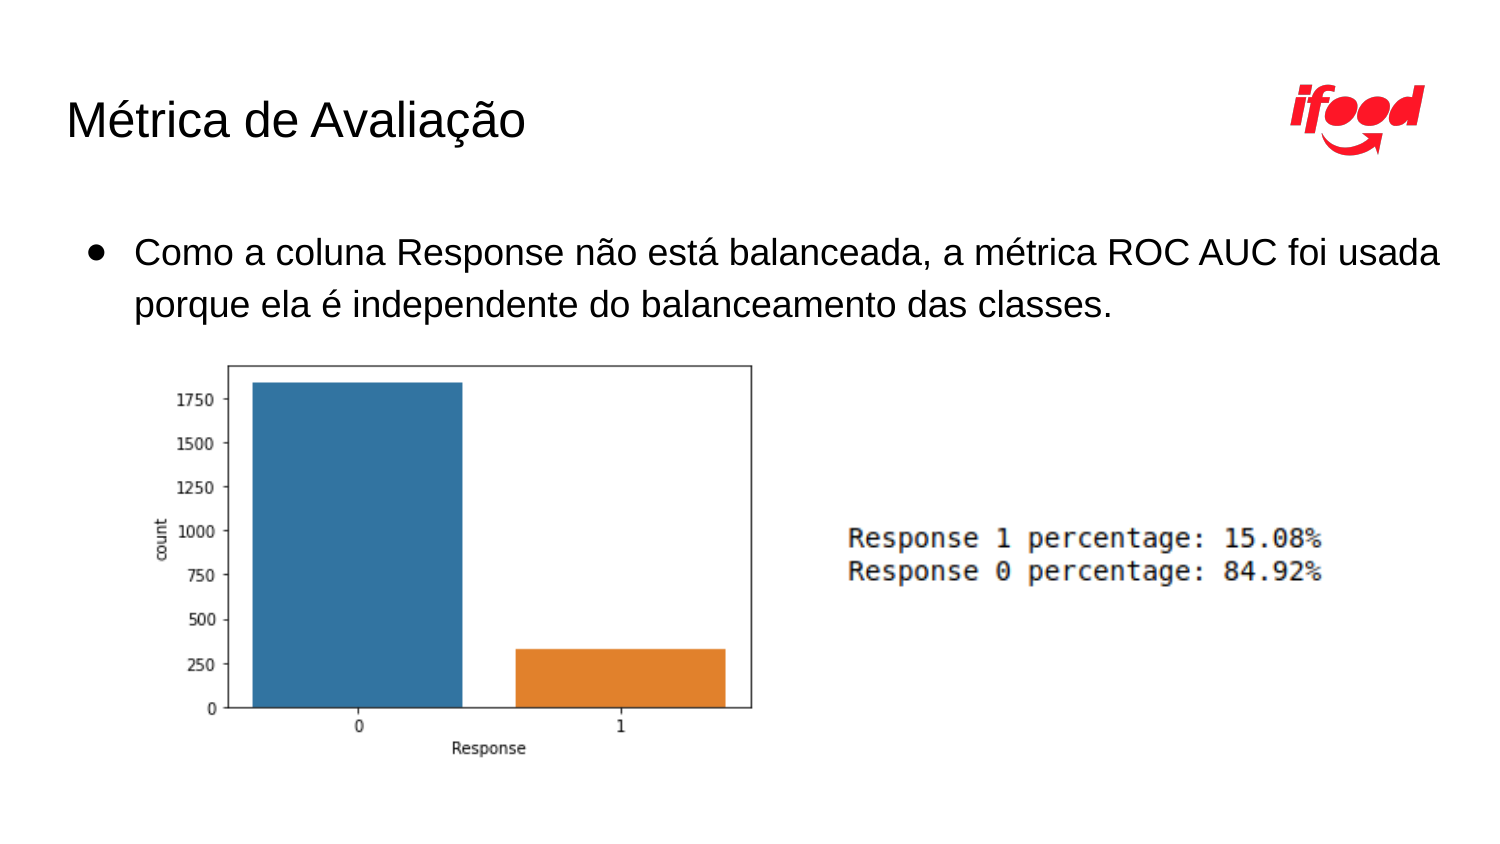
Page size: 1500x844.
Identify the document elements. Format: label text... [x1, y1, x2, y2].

list Como a coluna Response não está balanceada, a métrica ROC AUC foi usada porque ela é independente do balanceamento das classes. [44, 206, 1456, 704]
picture [126, 353, 801, 770]
title Métrica de Avaliação [51, 72, 1500, 225]
picture [838, 511, 1335, 613]
picture [1281, 43, 1434, 196]
